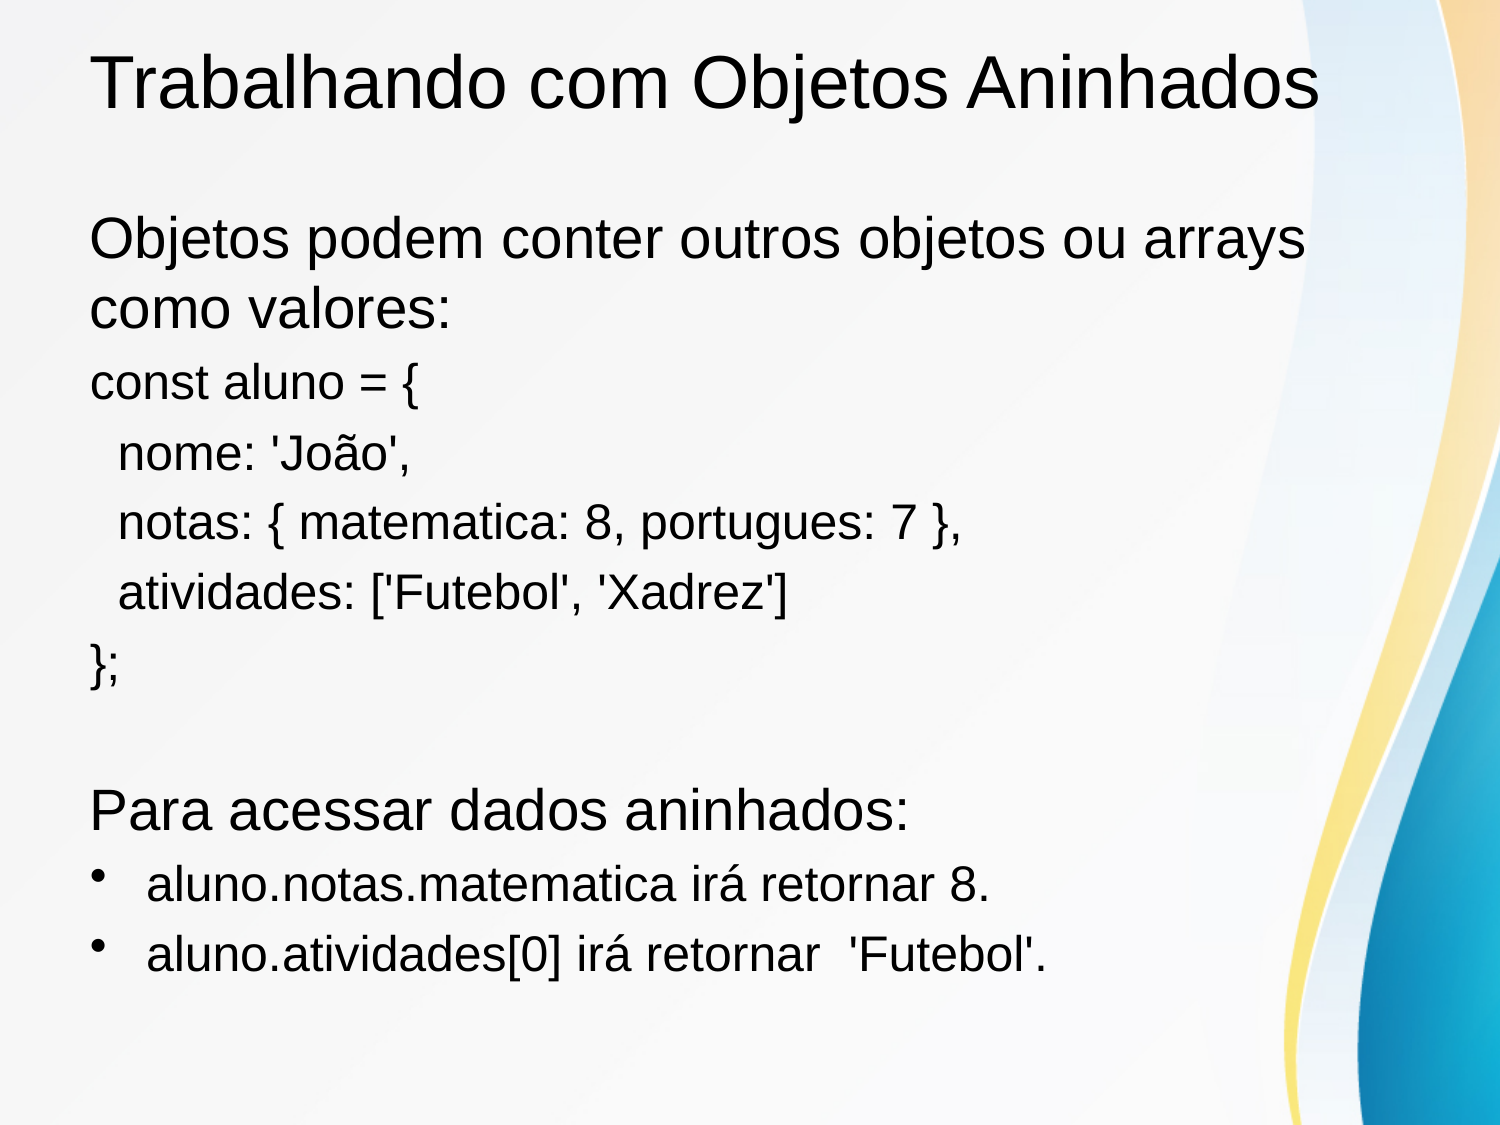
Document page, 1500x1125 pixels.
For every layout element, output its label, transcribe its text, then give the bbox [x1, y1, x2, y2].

title Trabalhando com Objetos Aninhados [74, 30, 1426, 127]
picture [0, 0, 1500, 1125]
list Objetos podem conter outros objetos ou arrays como valores: const aluno = { nome: 'João', notas: { matematica: 8, portugues: 7 }, atividades: ['Futebol', 'Xadrez'] }; Para acessar dados aninhados: aluno.notas.matematica irá retornar 8. aluno.atividades[0] irá retornar 'Futebol'. [74, 192, 1424, 1068]
